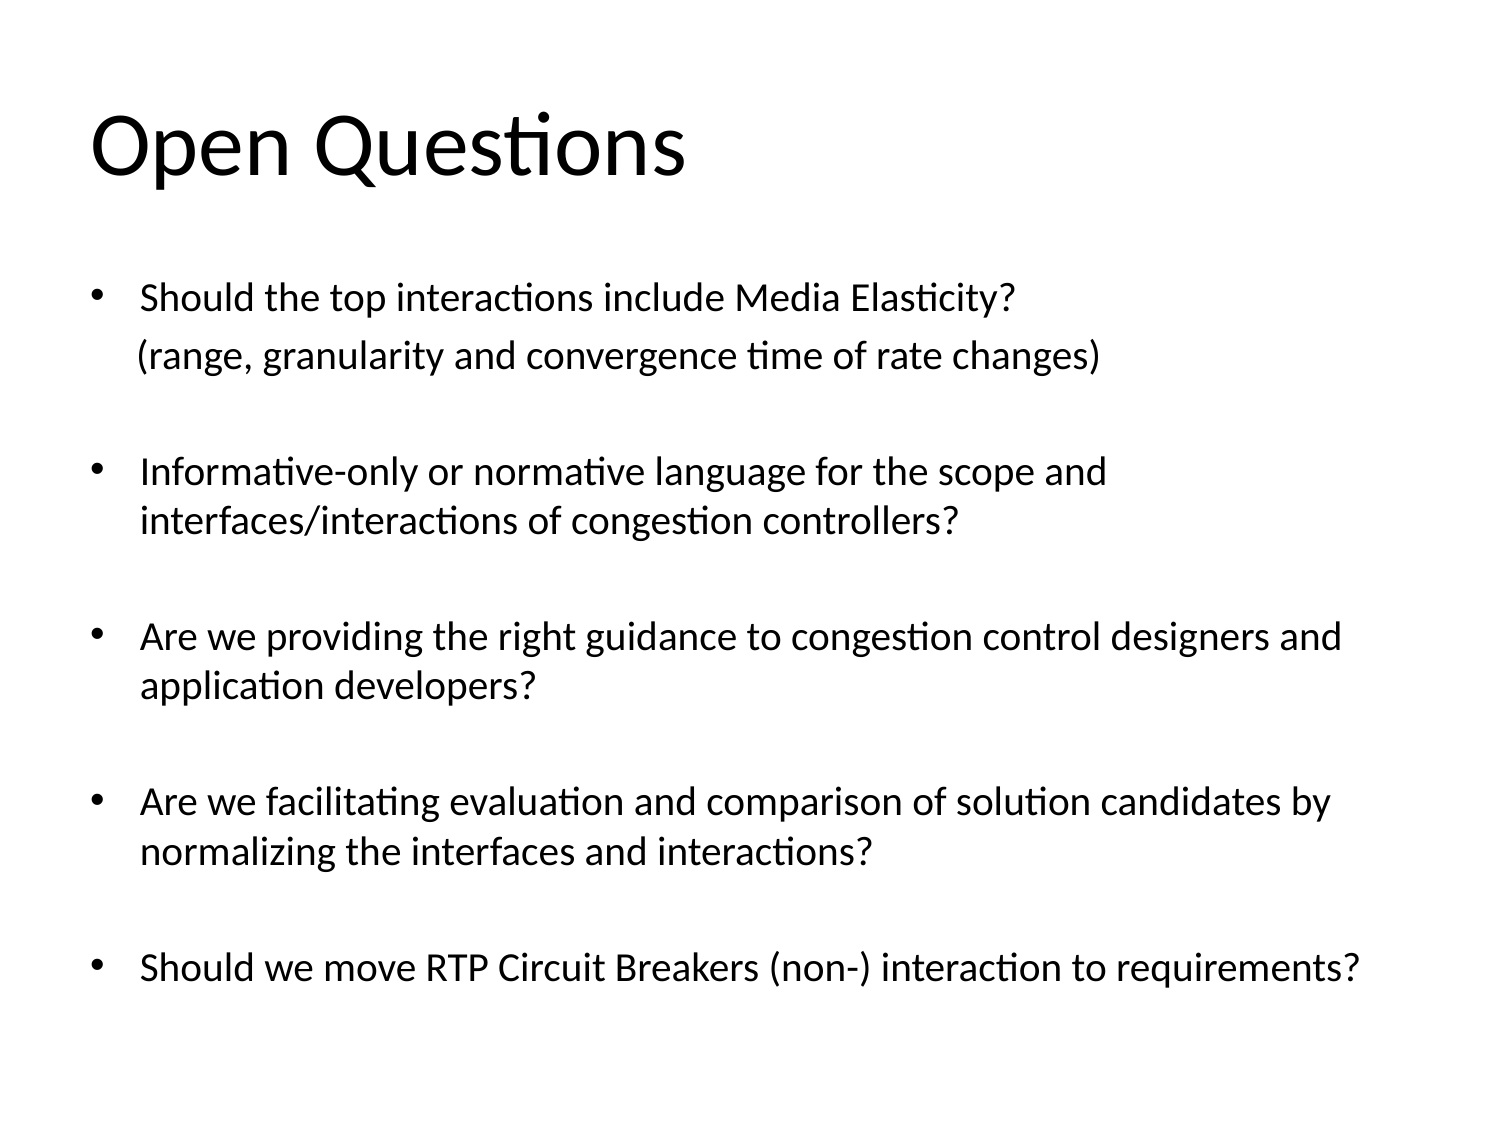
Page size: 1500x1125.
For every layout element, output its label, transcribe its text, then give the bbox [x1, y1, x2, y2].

title Open Questions [75, 45, 1425, 233]
list Should the top interactions include Media Elasticity? (range, granularity and convergence time of rate changes) Informative-only or normative language for the scope and interfaces/interactions of congestion controllers? Are we providing the right guidance to congestion control designers and application developers? Are we facilitating evaluation and comparison of solution candidates by normalizing the interfaces and interactions? Should we move RTP Circuit Breakers (non-) interaction to requirements? [75, 262, 1425, 1005]
